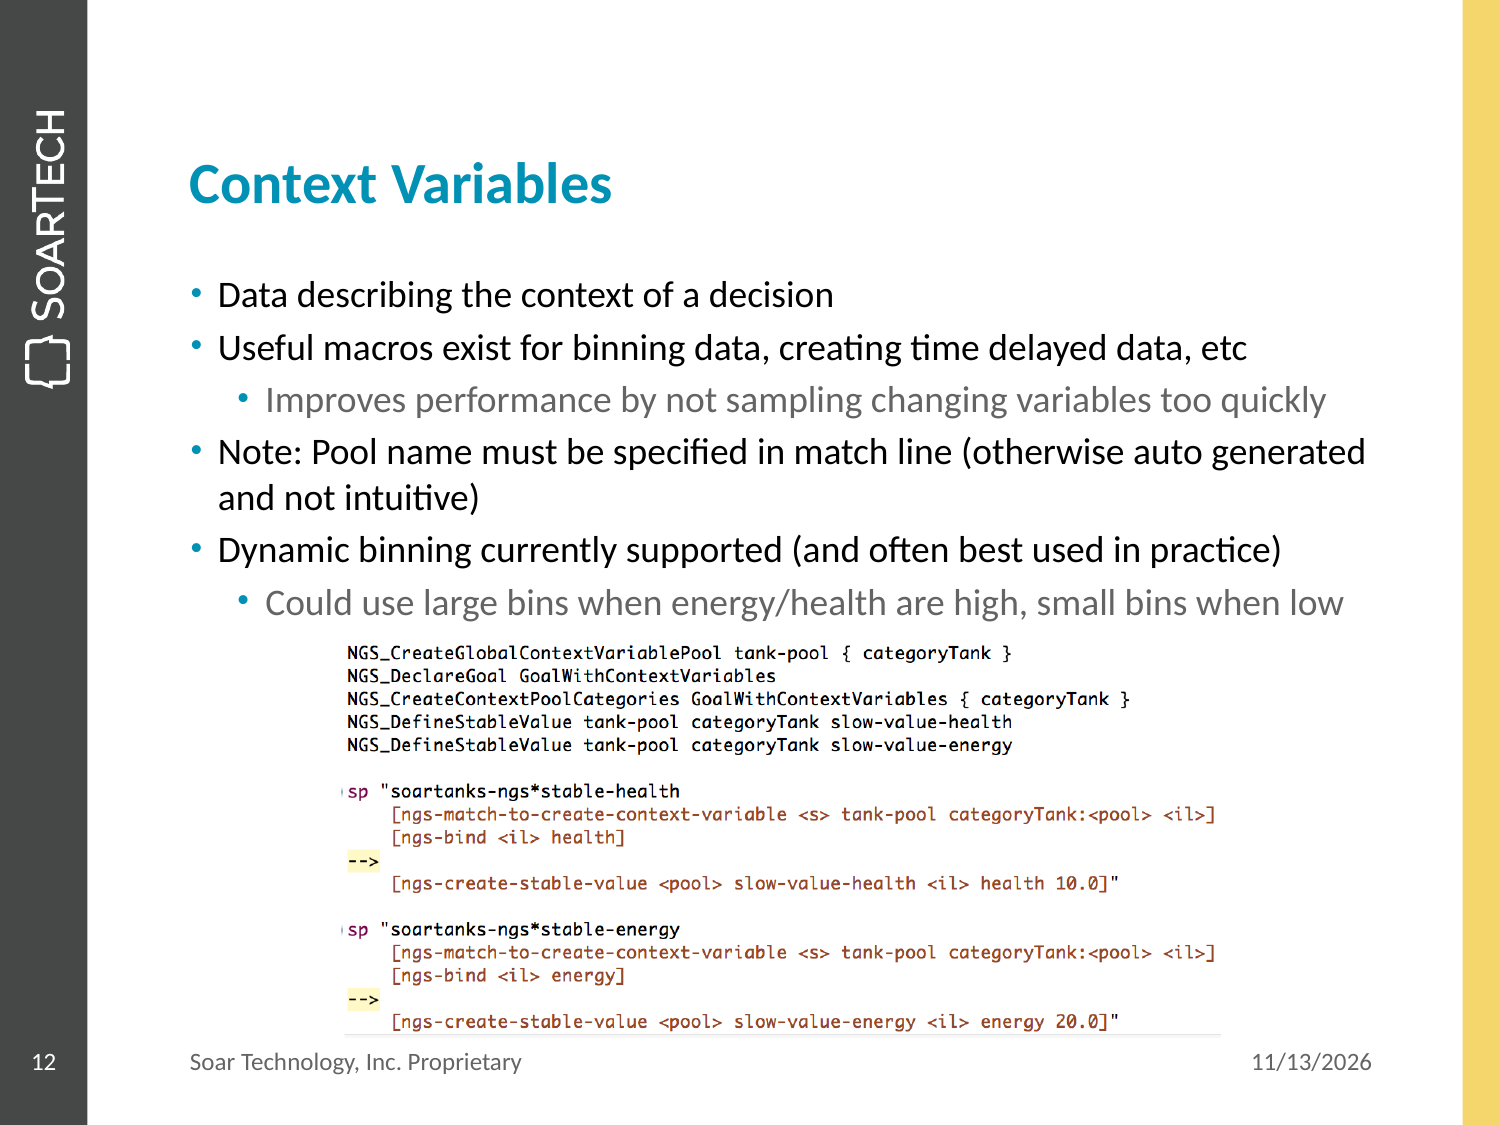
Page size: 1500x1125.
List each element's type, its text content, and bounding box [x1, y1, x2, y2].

title Context Variables [174, 137, 1388, 238]
picture [341, 642, 1222, 1038]
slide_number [1174, 1037, 1388, 1088]
slide_number 12 [0, 1037, 88, 1088]
list Data describing the context of a decision Useful macros exist for binning data, creating time delayed data, etc Improves performance by not sampling changing variables too quickly Note: Pool name must be specified in match line (otherwise auto generated and not intuitive) Dynamic binning currently supported (and often best used in practice) Could use large bins when energy/health are high, small bins when low [174, 262, 1388, 1000]
picture [25, 111, 70, 389]
footer Soar Technology, Inc. Proprietary [174, 1037, 1163, 1088]
